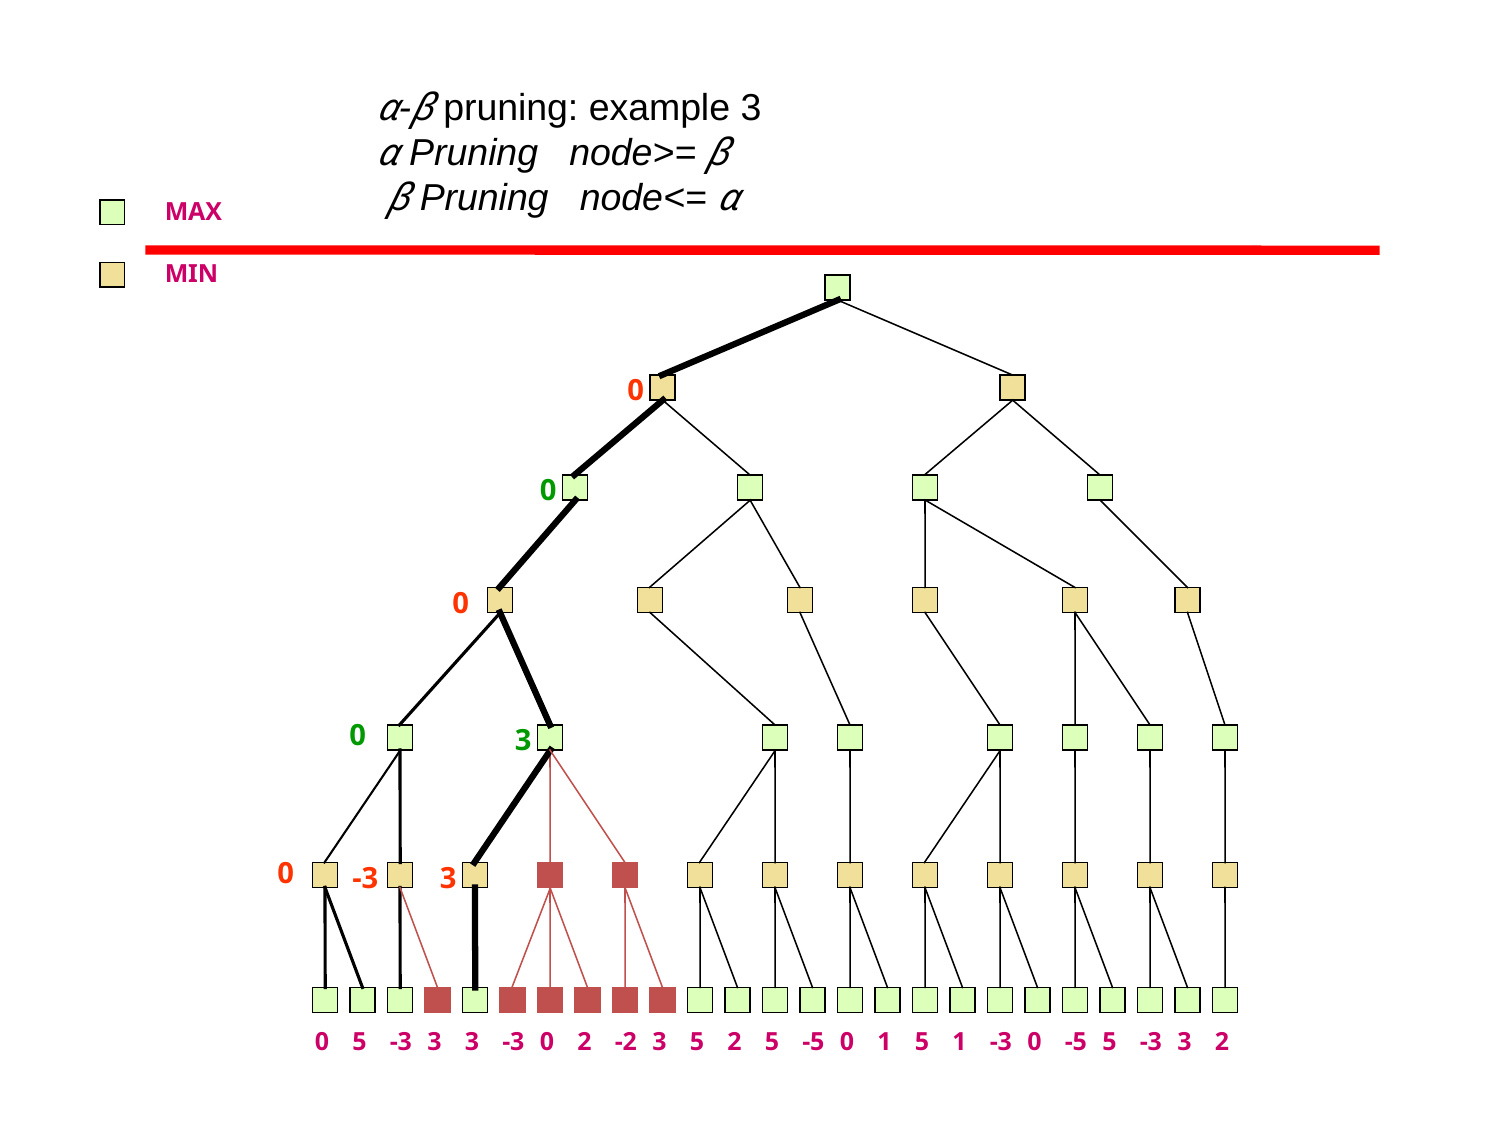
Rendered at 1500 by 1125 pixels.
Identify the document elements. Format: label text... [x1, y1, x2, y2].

text_box 0 [848, 1017, 862, 1063]
text_box [389, 725, 413, 750]
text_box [499, 499, 576, 588]
text_box [387, 987, 413, 1013]
text_box [575, 987, 600, 1013]
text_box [799, 612, 851, 726]
text_box 3 [458, 1017, 495, 1063]
text_box -2 [608, 1017, 637, 1063]
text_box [924, 499, 1076, 588]
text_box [699, 749, 776, 863]
text_box [462, 987, 488, 1013]
text_box -3 [1133, 1017, 1186, 1063]
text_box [924, 612, 1001, 726]
text_box [912, 587, 938, 613]
text_box [875, 987, 900, 1013]
text_box [1062, 862, 1088, 888]
text_box 0 [612, 363, 660, 398]
text_box [912, 862, 938, 888]
text_box [987, 987, 1013, 1013]
text_box [912, 987, 938, 1013]
text_box [1212, 987, 1238, 1013]
text_box [912, 474, 938, 500]
text_box [500, 987, 525, 1013]
text_box [1137, 725, 1163, 750]
text_box 0 [524, 1017, 570, 1063]
text_box α-β pruning: example 3 α Pruning node>= β β Pruning node<= α [362, 74, 1113, 226]
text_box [1099, 499, 1188, 588]
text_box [649, 612, 776, 726]
text_box [312, 862, 337, 888]
text_box [1212, 862, 1238, 888]
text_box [924, 399, 1012, 476]
text_box 5 [683, 1017, 720, 1063]
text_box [99, 187, 250, 296]
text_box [774, 887, 813, 988]
text_box [837, 862, 863, 888]
text_box 2 [1199, 1017, 1245, 1063]
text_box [549, 887, 588, 988]
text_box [1012, 399, 1101, 476]
text_box -3 [337, 869, 403, 902]
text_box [924, 749, 1001, 863]
text_box [537, 871, 563, 885]
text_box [999, 887, 1038, 988]
text_box [537, 996, 563, 1013]
text_box 0 [437, 576, 485, 610]
text_box 0 [525, 463, 573, 499]
text_box 3 [425, 851, 473, 902]
text_box [837, 987, 863, 1013]
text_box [624, 887, 663, 988]
text_box -5 [795, 1017, 848, 1063]
text_box 5 [749, 1017, 795, 1063]
text_box [762, 725, 788, 750]
text_box [687, 862, 713, 888]
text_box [1074, 612, 1151, 726]
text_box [837, 299, 1013, 376]
text_box 5 [908, 1017, 945, 1063]
text_box [950, 987, 975, 1013]
text_box -3 [495, 1017, 524, 1063]
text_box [399, 887, 438, 988]
text_box [487, 587, 513, 610]
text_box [324, 887, 363, 988]
text_box [762, 862, 788, 888]
text_box [762, 987, 788, 1013]
text_box -5 [1058, 1017, 1087, 1063]
text_box 2 [720, 1017, 749, 1063]
text_box [1062, 587, 1088, 613]
text_box [660, 381, 675, 398]
text_box [987, 862, 1013, 888]
text_box [1175, 587, 1200, 613]
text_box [662, 399, 751, 476]
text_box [574, 399, 662, 476]
text_box 5 [337, 1017, 375, 1063]
text_box [350, 987, 375, 1013]
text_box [1074, 887, 1113, 988]
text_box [474, 749, 549, 863]
text_box 5 [1087, 1017, 1133, 1063]
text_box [1149, 887, 1188, 988]
text_box [687, 987, 713, 1013]
text_box 0 [1036, 1017, 1058, 1063]
text_box [1175, 987, 1200, 1013]
text_box [548, 725, 563, 748]
text_box 0 [324, 700, 389, 749]
text_box [1212, 725, 1238, 750]
text_box [837, 725, 863, 750]
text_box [399, 612, 498, 726]
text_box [499, 612, 551, 726]
text_box [825, 275, 850, 298]
text_box [725, 987, 750, 1013]
text_box [473, 870, 488, 888]
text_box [511, 887, 546, 988]
text_box 3 [412, 1017, 458, 1063]
text_box [573, 481, 588, 500]
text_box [749, 499, 801, 588]
text_box [1087, 474, 1113, 500]
text_box [612, 862, 638, 888]
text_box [549, 749, 626, 863]
text_box 0 [299, 1017, 337, 1063]
text_box 0 [262, 847, 310, 898]
text_box [403, 862, 413, 885]
text_box 1 [862, 1017, 908, 1063]
text_box 2 [570, 1017, 608, 1063]
text_box [1137, 862, 1163, 888]
text_box [650, 987, 675, 1013]
text_box [612, 987, 638, 1013]
text_box [1062, 725, 1088, 750]
text_box -3 [975, 1017, 1036, 1063]
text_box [849, 887, 888, 988]
text_box [425, 987, 450, 1013]
text_box 3 [1186, 1017, 1199, 1063]
text_box [1100, 987, 1125, 1013]
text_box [924, 887, 963, 988]
text_box [999, 375, 1025, 398]
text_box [1187, 612, 1226, 726]
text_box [649, 499, 749, 588]
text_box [661, 299, 837, 376]
text_box [1062, 987, 1088, 1013]
text_box [312, 987, 338, 1013]
text_box [1025, 987, 1050, 1013]
text_box 3 [500, 733, 548, 748]
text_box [699, 887, 738, 988]
text_box [1137, 987, 1163, 1013]
text_box [787, 587, 813, 613]
text_box [737, 474, 763, 498]
text_box 3 [637, 1017, 683, 1063]
text_box [637, 587, 663, 613]
text_box 1 [945, 1017, 975, 1063]
text_box [987, 725, 1013, 750]
text_box [800, 987, 825, 1013]
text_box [324, 749, 401, 863]
text_box -3 [375, 1017, 412, 1063]
